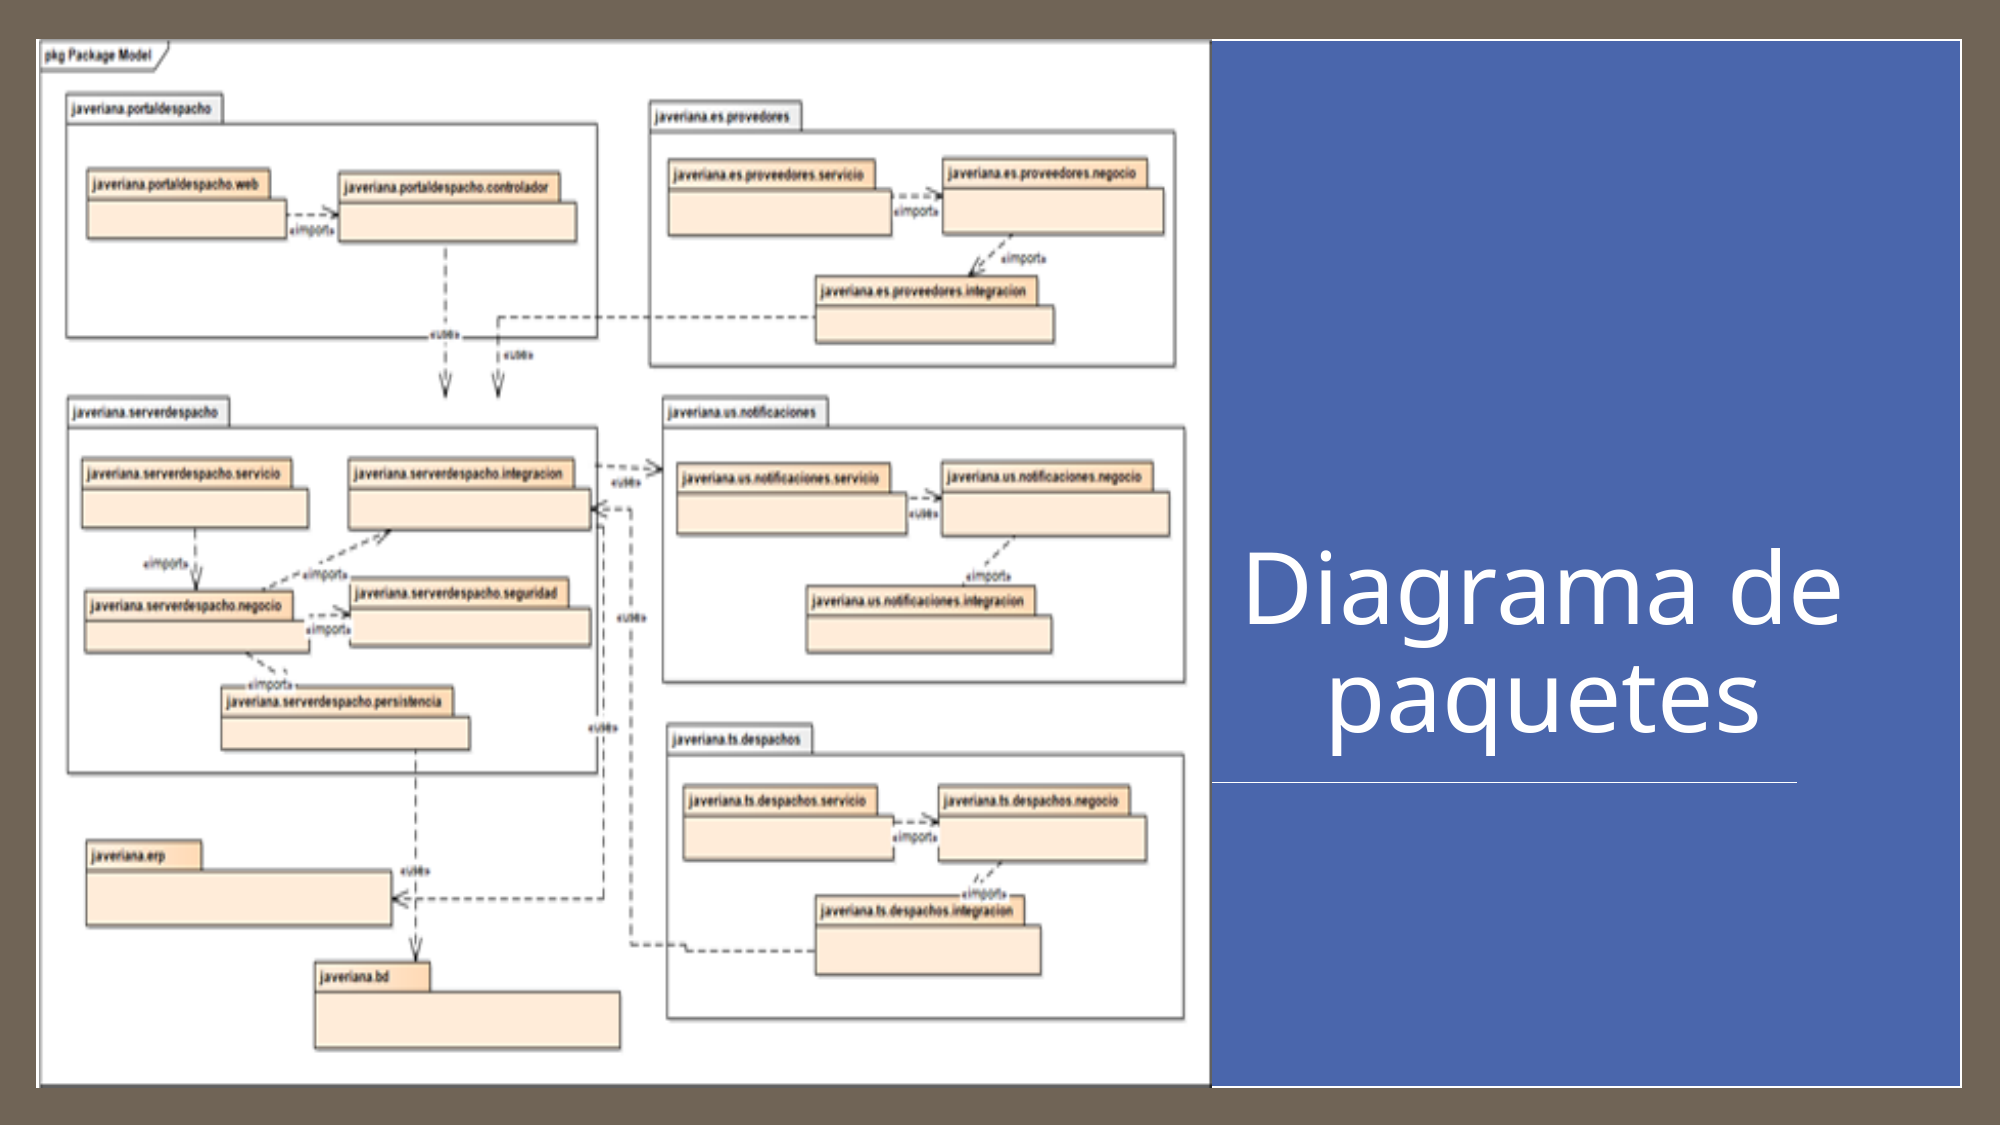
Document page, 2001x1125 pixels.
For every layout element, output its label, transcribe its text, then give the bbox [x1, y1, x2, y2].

text_box [1212, 39, 1962, 1088]
title Diagrama de paquetes [1212, 130, 1918, 762]
text_box [0, 0, 2000, 1125]
picture [39, 39, 1212, 1088]
